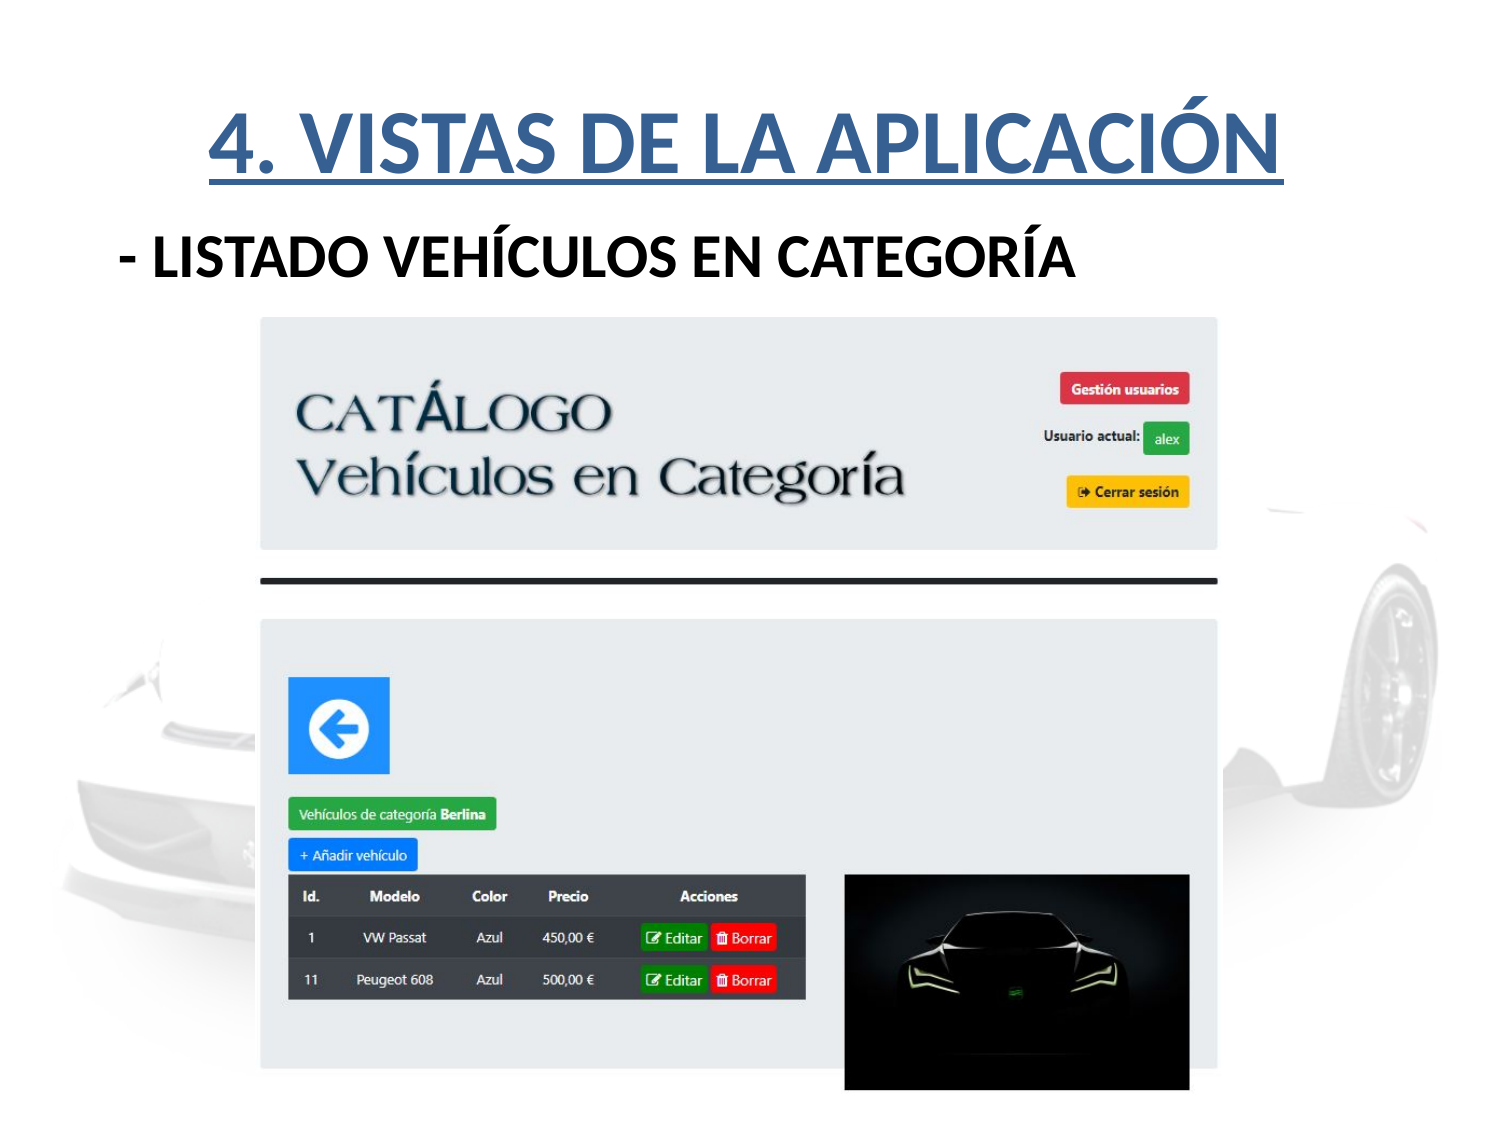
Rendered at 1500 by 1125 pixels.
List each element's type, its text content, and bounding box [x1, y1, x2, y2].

title 4. VISTAS DE LA APLICACIÓN [54, 42, 1438, 123]
picture [0, 125, 1500, 1125]
